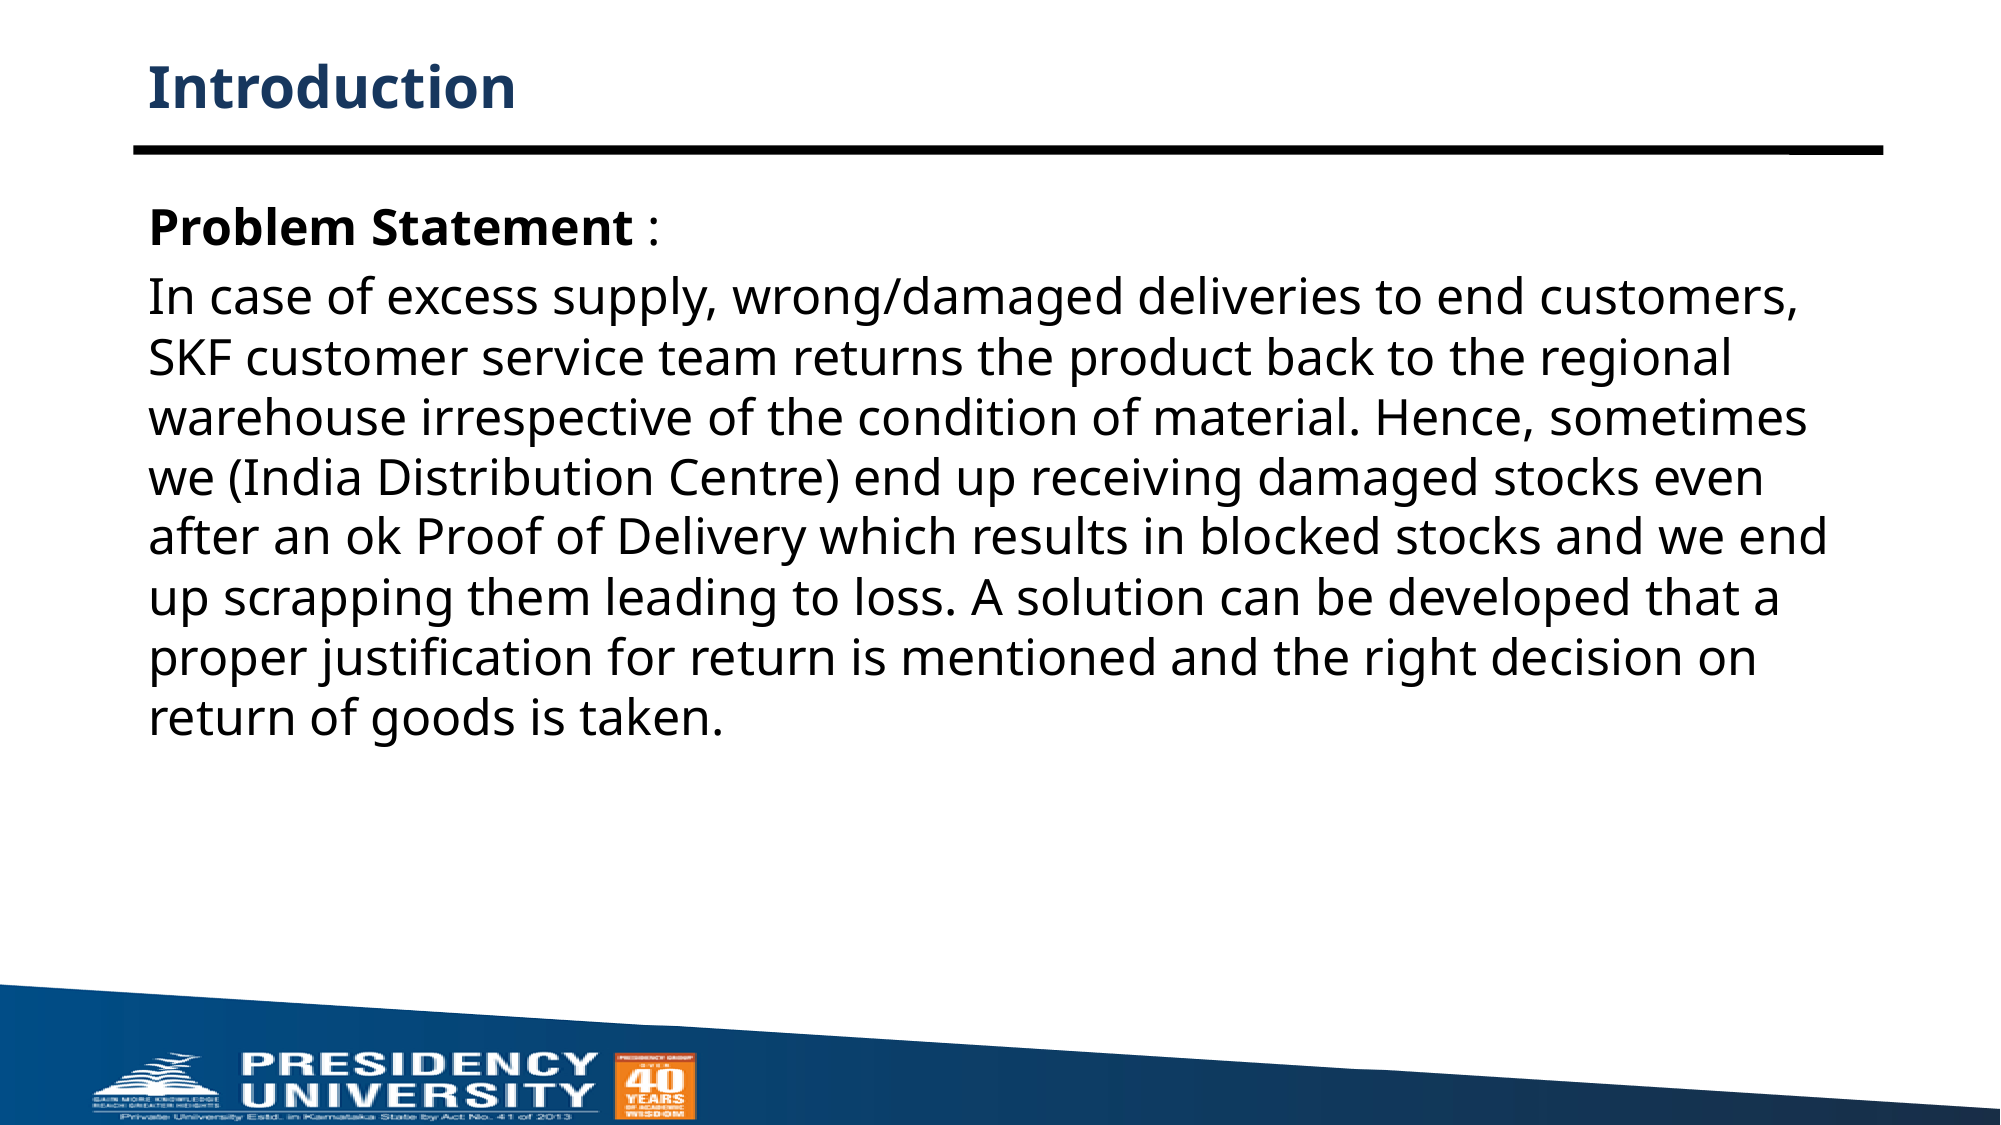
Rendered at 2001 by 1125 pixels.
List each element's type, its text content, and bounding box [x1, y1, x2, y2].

title Introduction [133, 45, 1884, 125]
picture [0, 982, 2000, 1125]
list Problem Statement : In case of excess supply, wrong/damaged deliveries to end customers, SKF customer service team returns the product back to the regional warehouse irrespective of the condition of material. Hence, sometimes we (India Distribution Centre) end up receiving damaged stocks even after an ok Proof of Delivery which results in blocked stocks and we end up scrapping them leading to loss. A solution can be developed that a proper justification for return is mentioned and the right decision on return of goods is taken. [133, 187, 1884, 1000]
